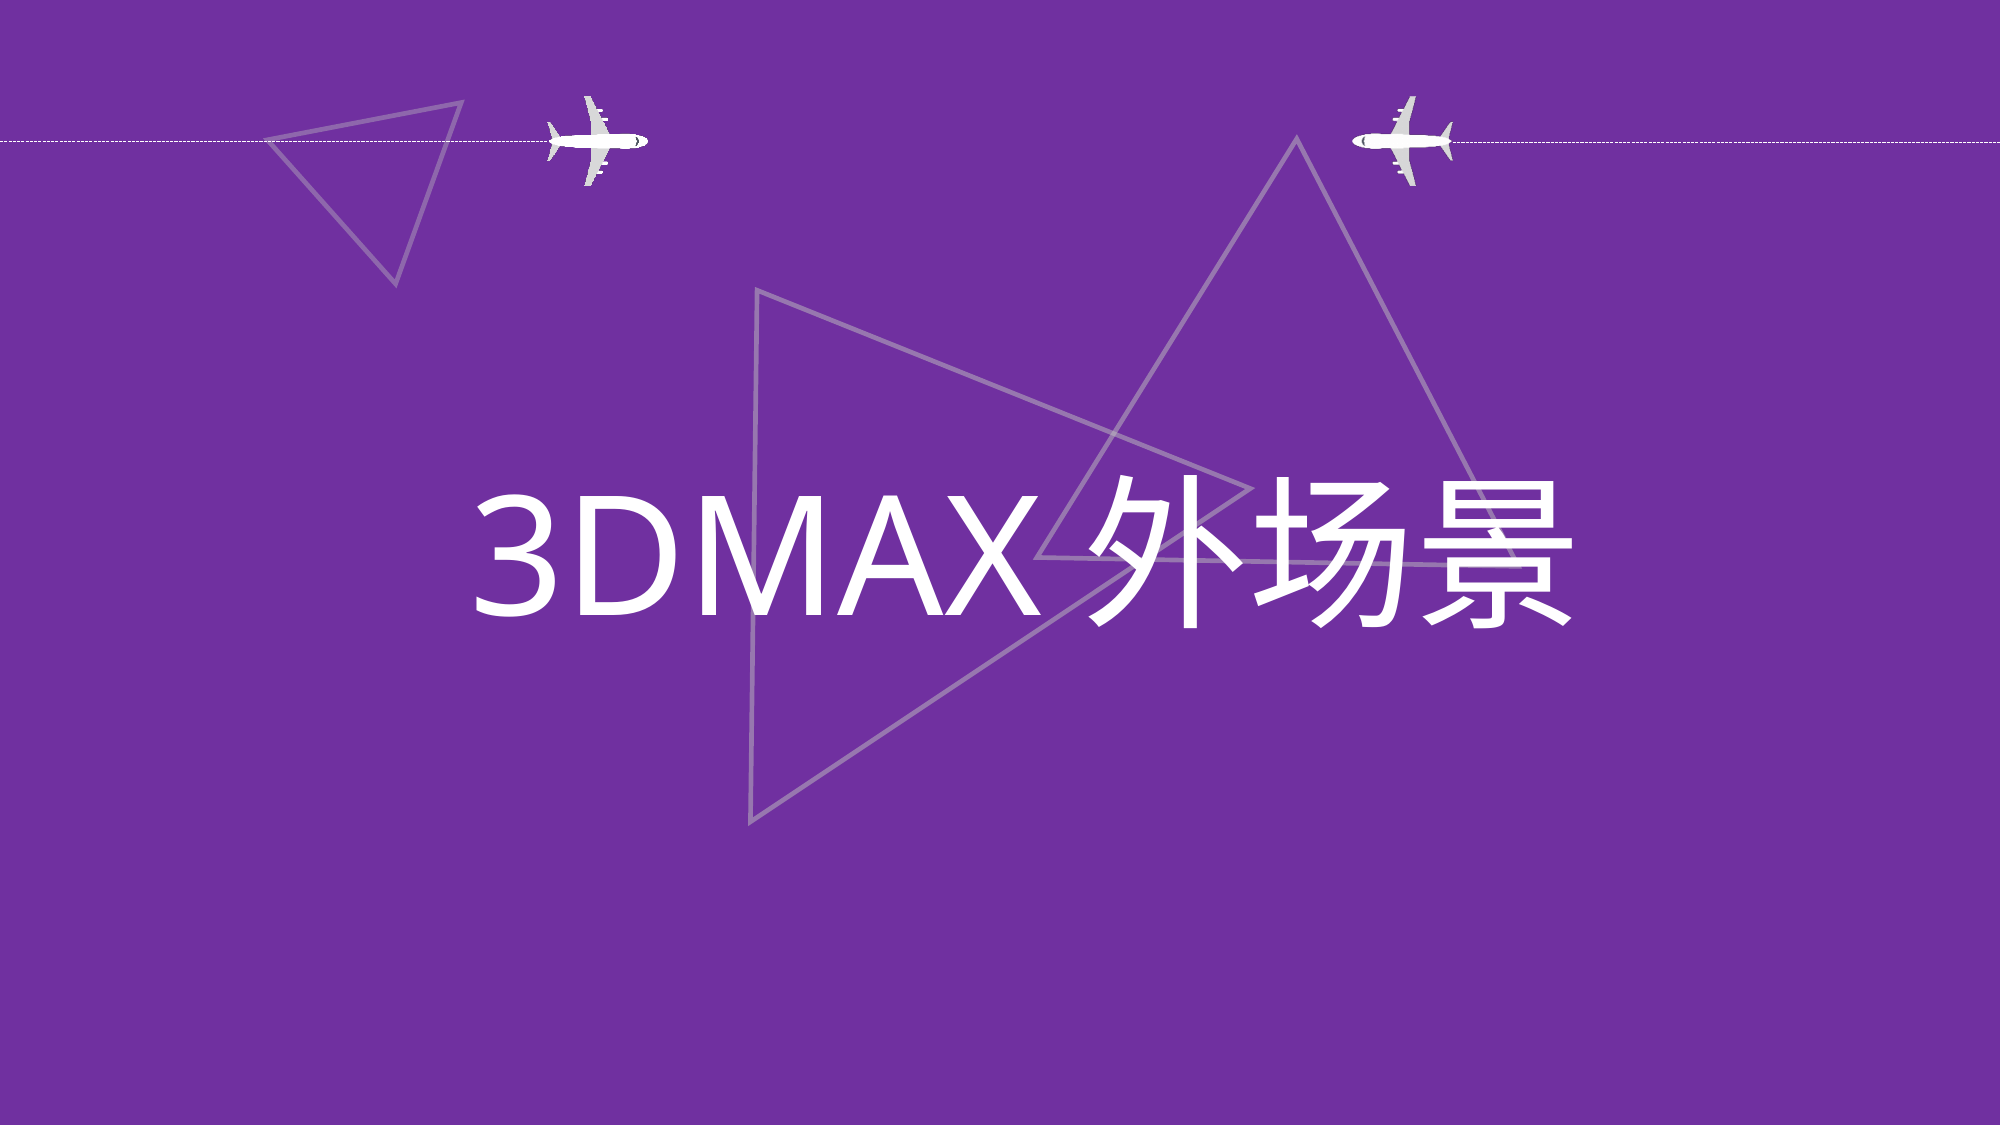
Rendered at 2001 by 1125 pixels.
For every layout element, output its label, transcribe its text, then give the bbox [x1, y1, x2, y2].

text_box [307, 186, 433, 286]
text_box 3DMAX外场景 [403, 441, 1649, 657]
text_box [749, 657, 1000, 824]
text_box [1113, 136, 1455, 441]
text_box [1352, 96, 2000, 186]
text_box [0, 96, 648, 186]
text_box [754, 288, 1135, 441]
